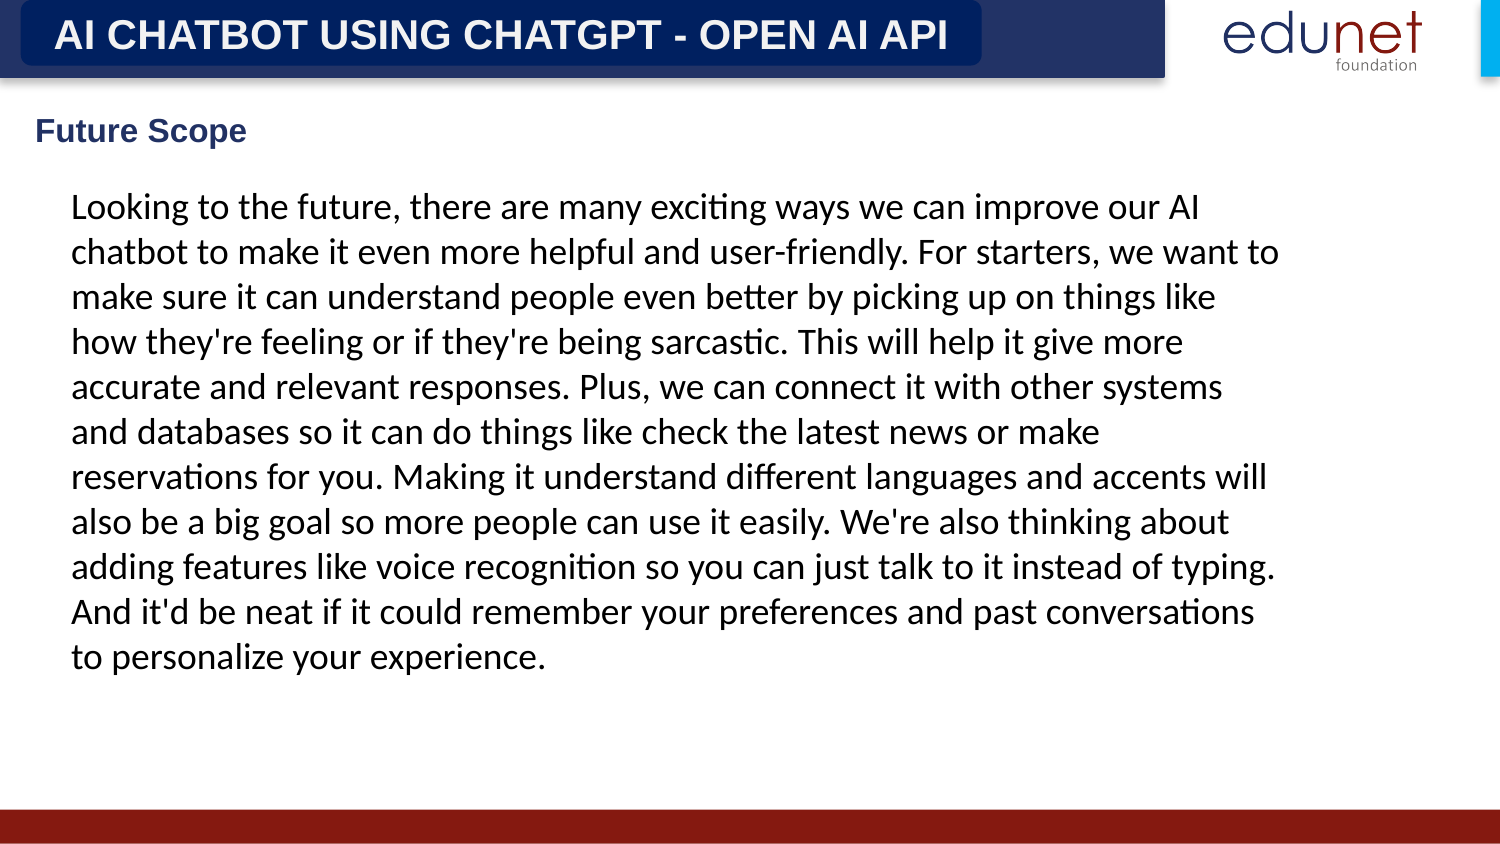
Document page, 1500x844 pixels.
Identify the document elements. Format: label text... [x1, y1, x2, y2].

text_box Looking to the future, there are many exciting ways we can improve our AI chatbot to make it even more helpful and user-friendly. For starters, we want to make sure it can understand people even better by picking up on things like how they're feeling or if they're being sarcastic. This will help it give more accurate and relevant responses. Plus, we can connect it with other systems and databases so it can do things like check the latest news or make reservations for you. Making it understand different languages and accents will also be a big goal so more people can use it easily. We're also thinking about adding features like voice recognition so you can just talk to it instead of typing. And it'd be neat if it could remember your preferences and past conversations to personalize your experience. [56, 175, 1303, 685]
text_box Future Scope [20, 94, 750, 147]
picture [1219, 8, 1424, 75]
text_box AI CHATBOT USING CHATGPT - OPEN AI API [20, 0, 982, 66]
